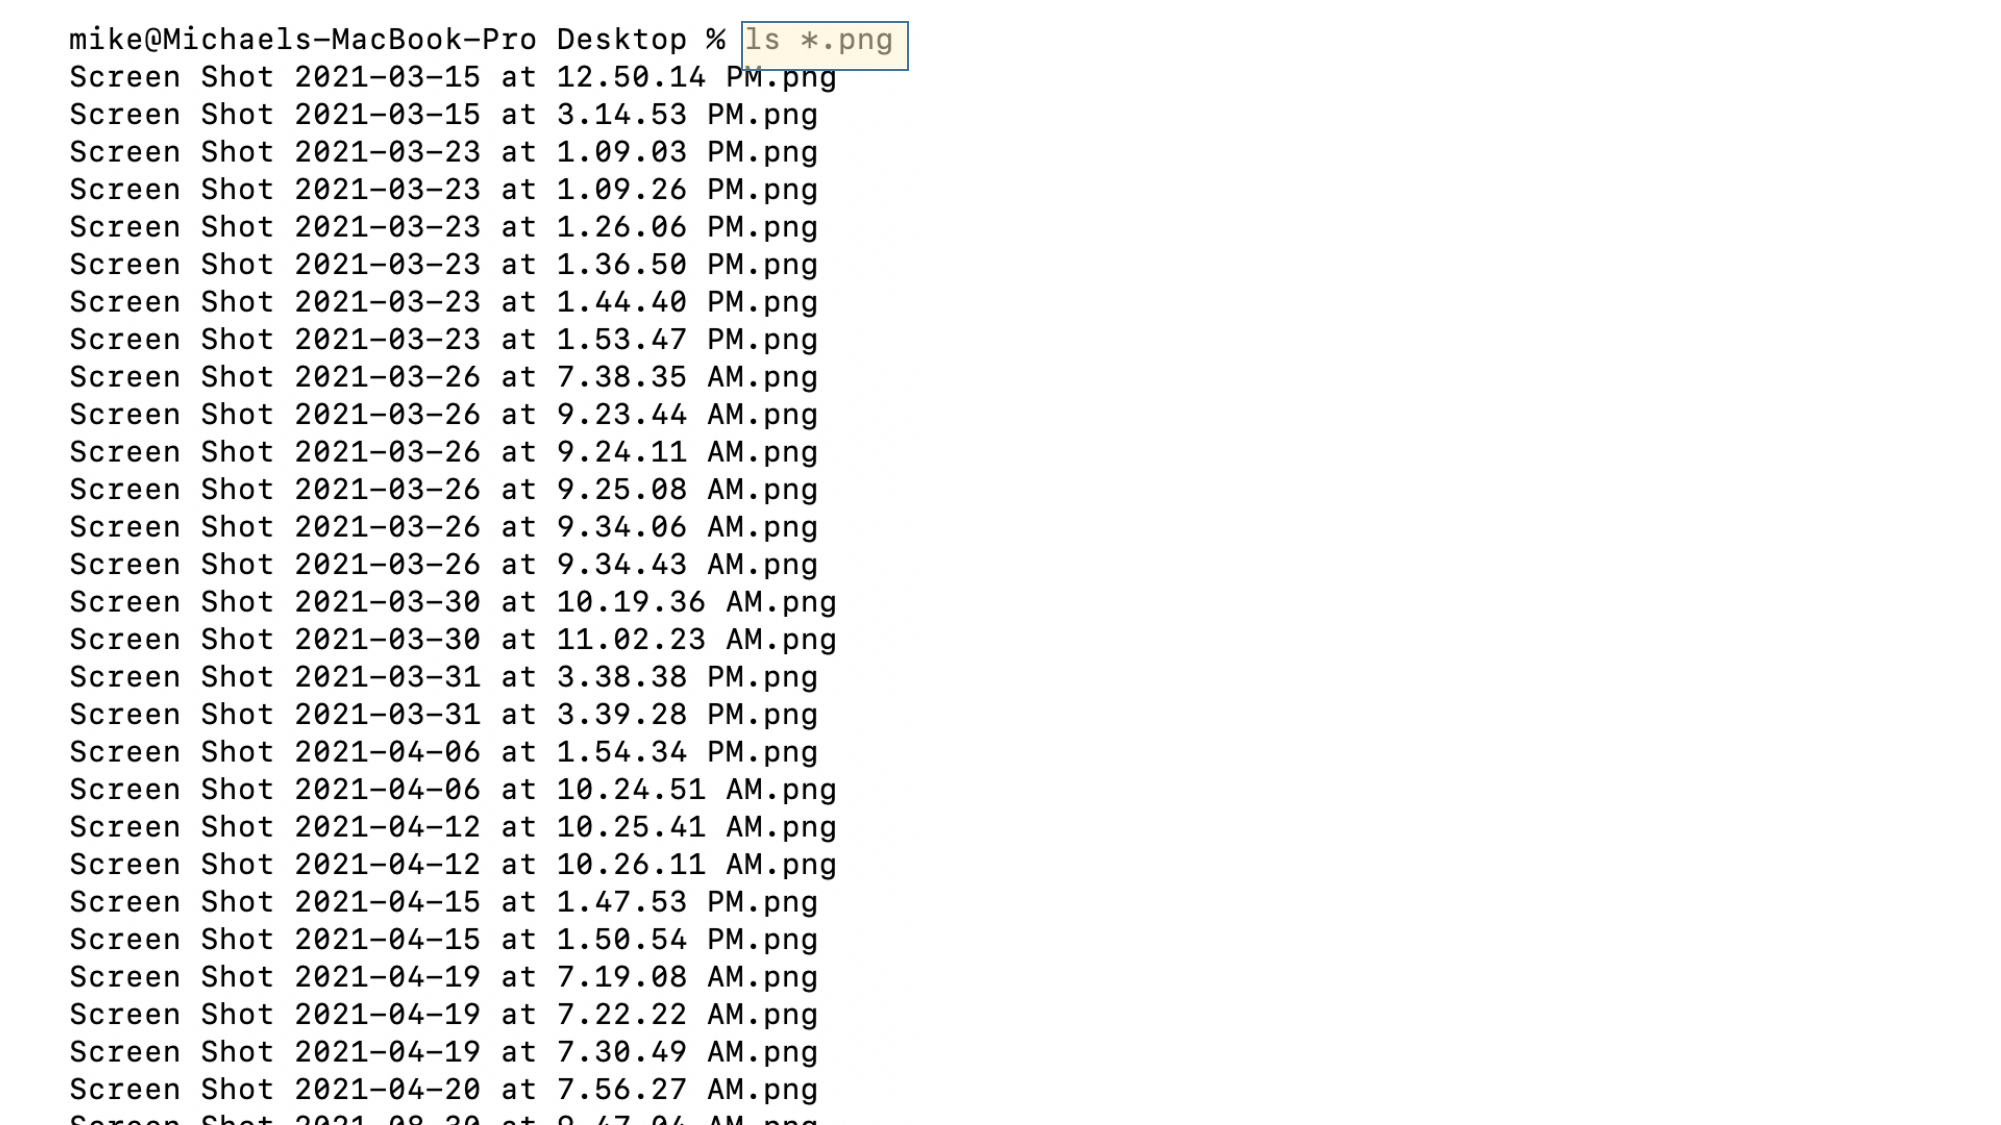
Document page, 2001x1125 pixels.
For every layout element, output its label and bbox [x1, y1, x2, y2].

picture [67, 22, 934, 1125]
